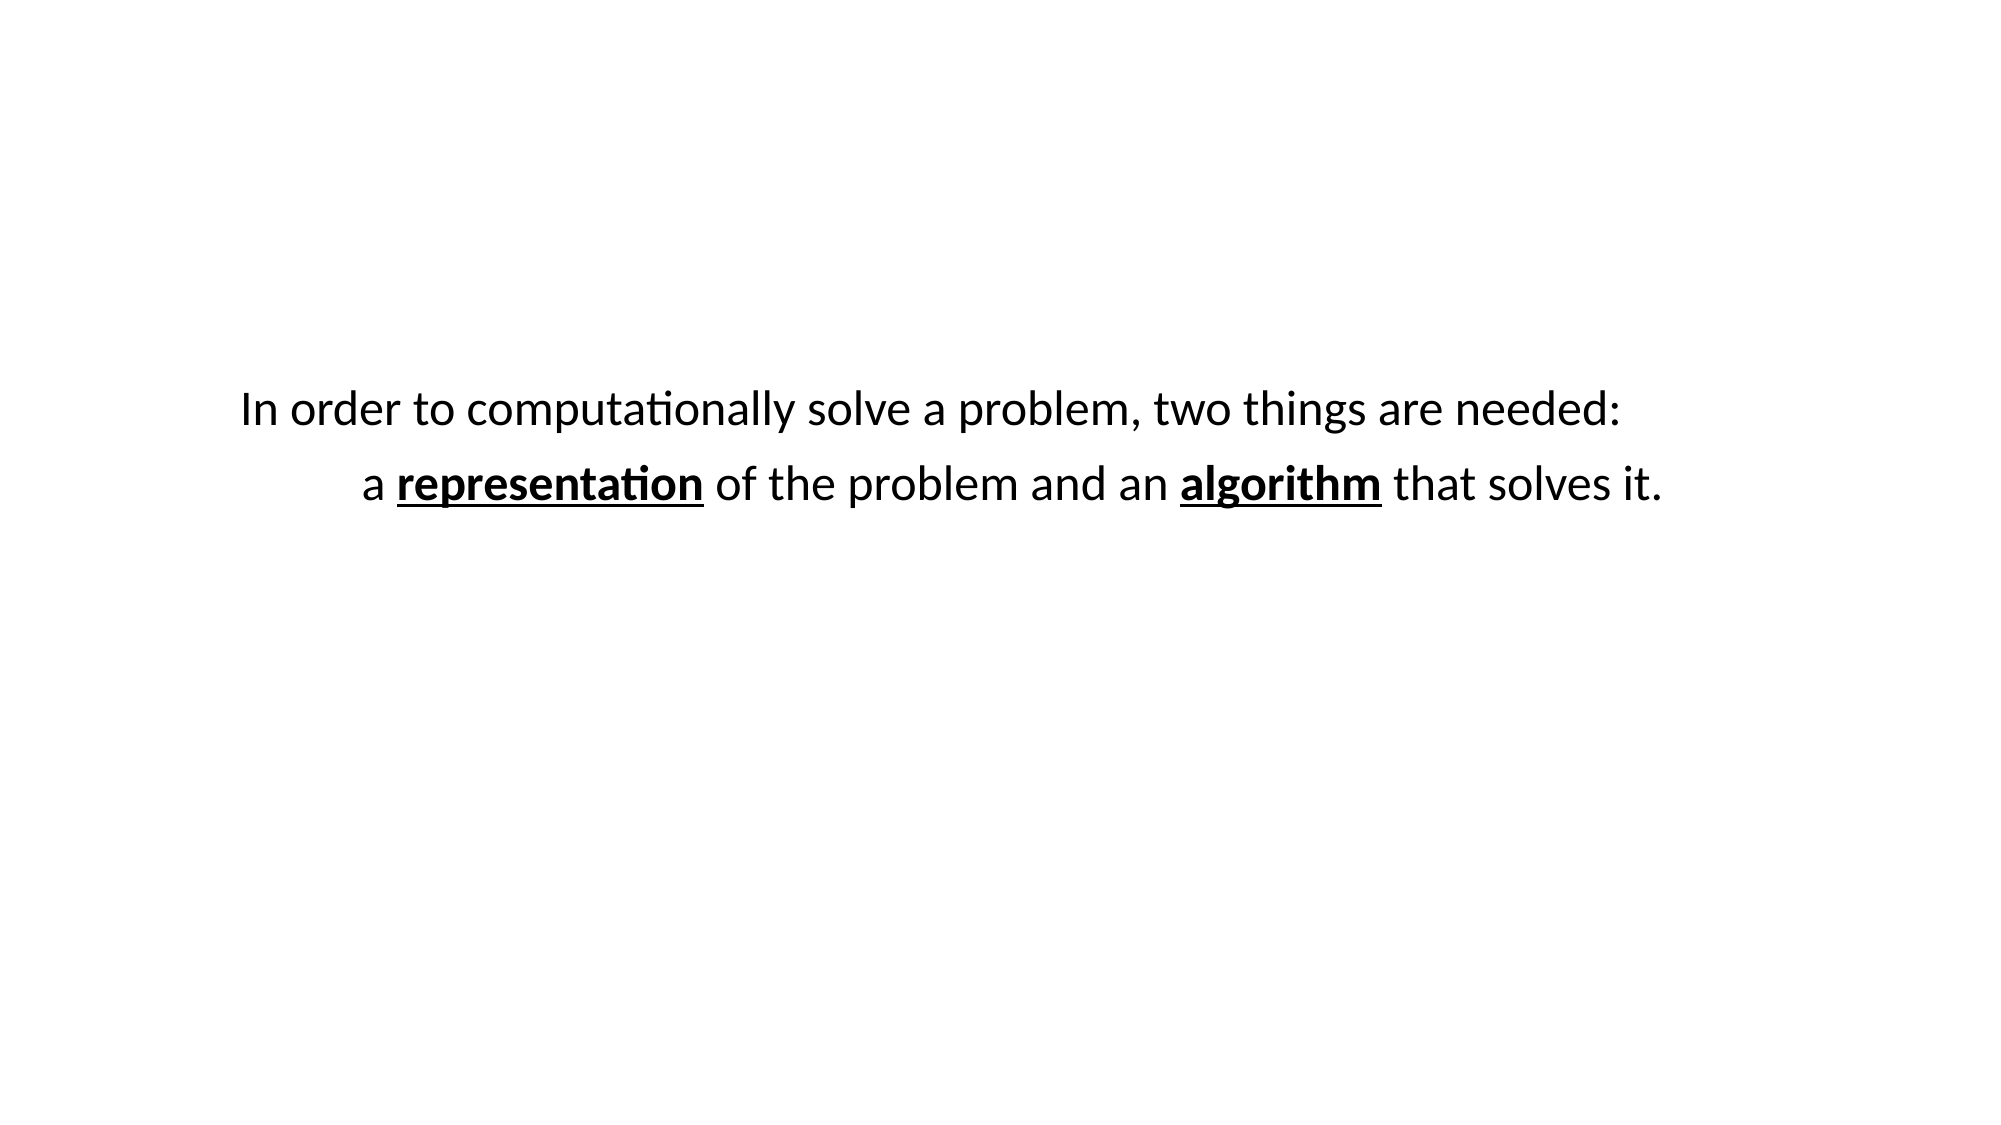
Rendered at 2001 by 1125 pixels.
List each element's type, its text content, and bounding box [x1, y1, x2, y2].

list In order to computationally solve a problem, two things are needed: a representation of the problem and an algorithm that solves it. [225, 375, 1800, 584]
